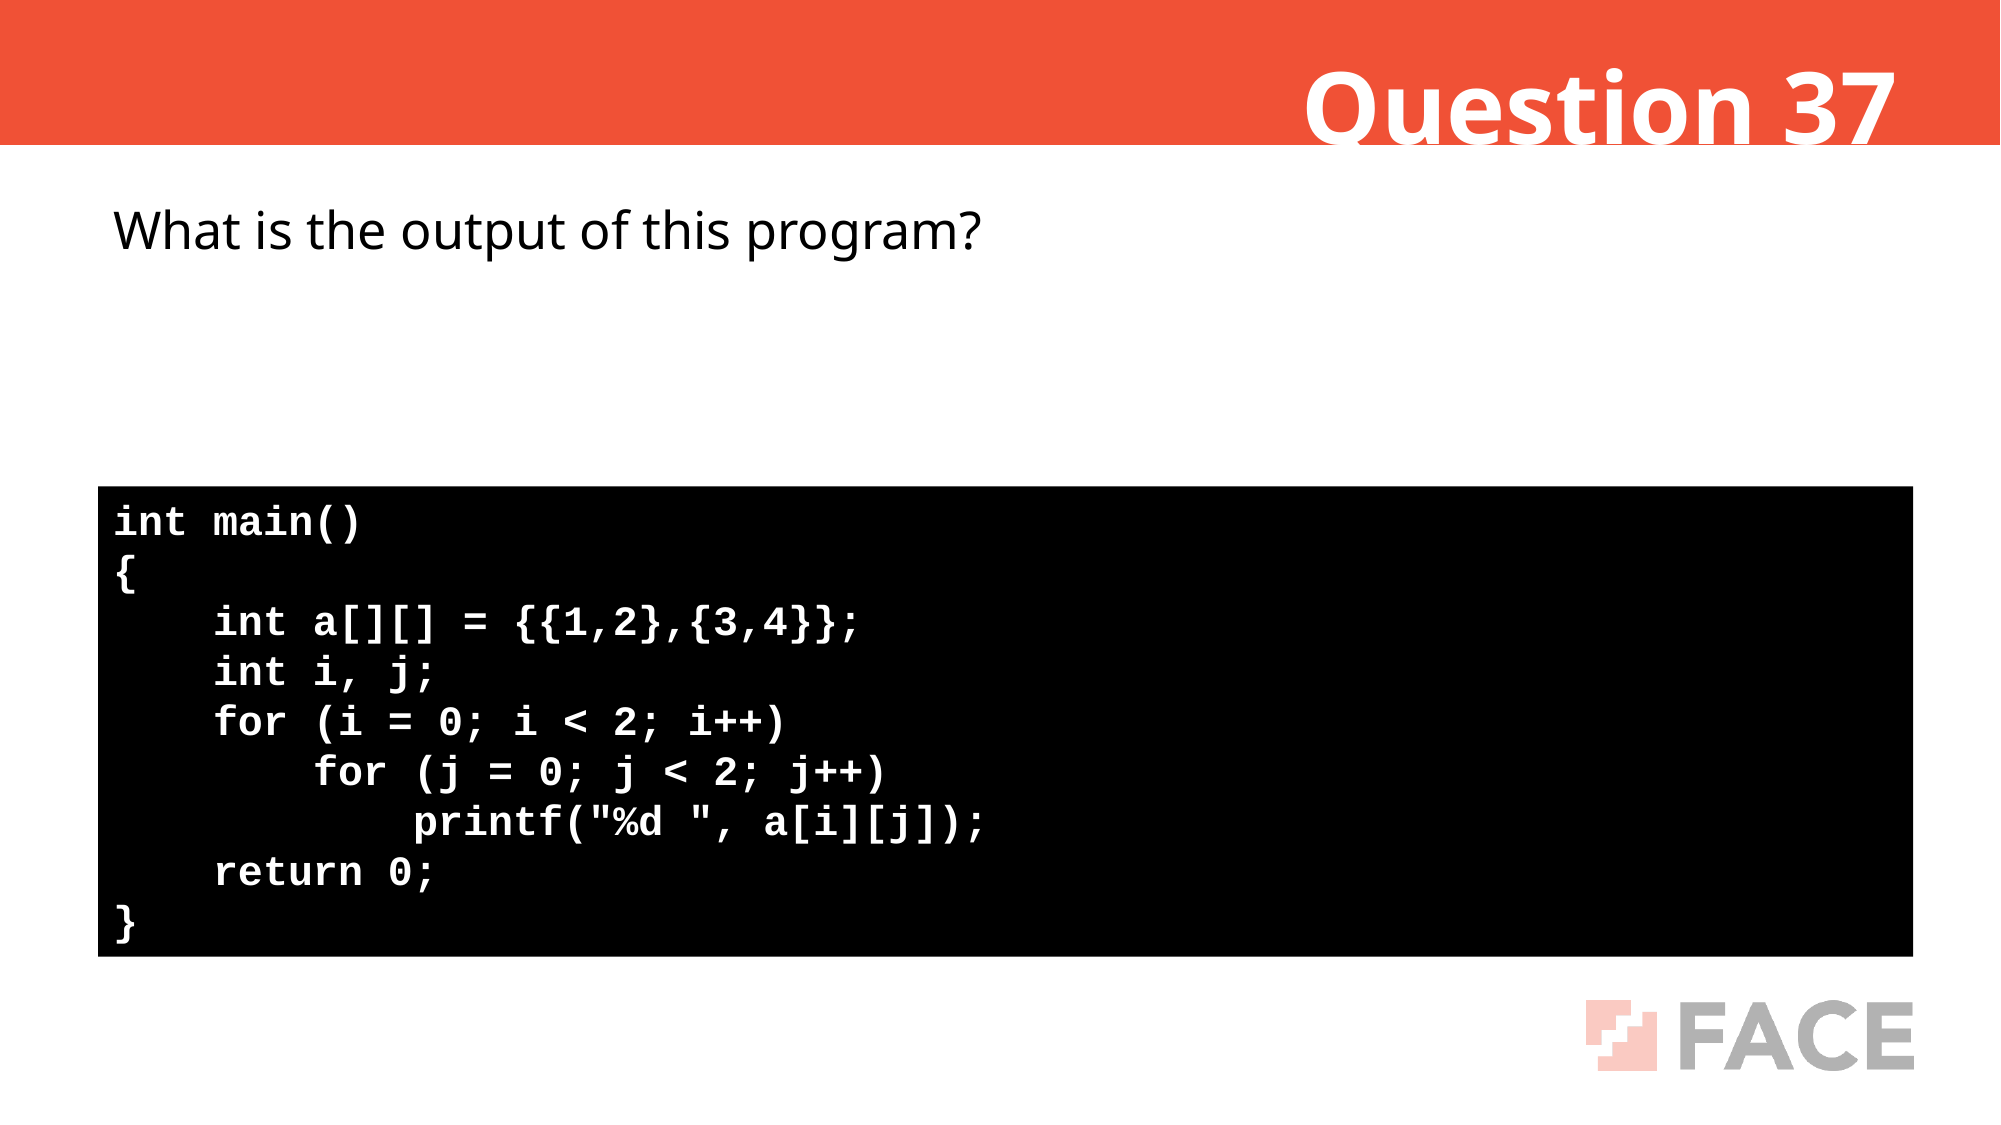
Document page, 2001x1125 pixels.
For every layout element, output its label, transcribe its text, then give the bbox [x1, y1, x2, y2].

text_box int main() { int a[][] = {{1,2},{3,4}}; int i, j; for (i = 0; i < 2; i++) for (j = 0; j < 2; j++) printf("%d ", a[i][j]); return 0; } [98, 486, 1914, 957]
text_box What is the output of this program? [98, 189, 1895, 268]
text_box [0, 0, 2000, 145]
picture [1586, 1000, 1914, 1072]
text_box Question 37 [638, 37, 1914, 173]
